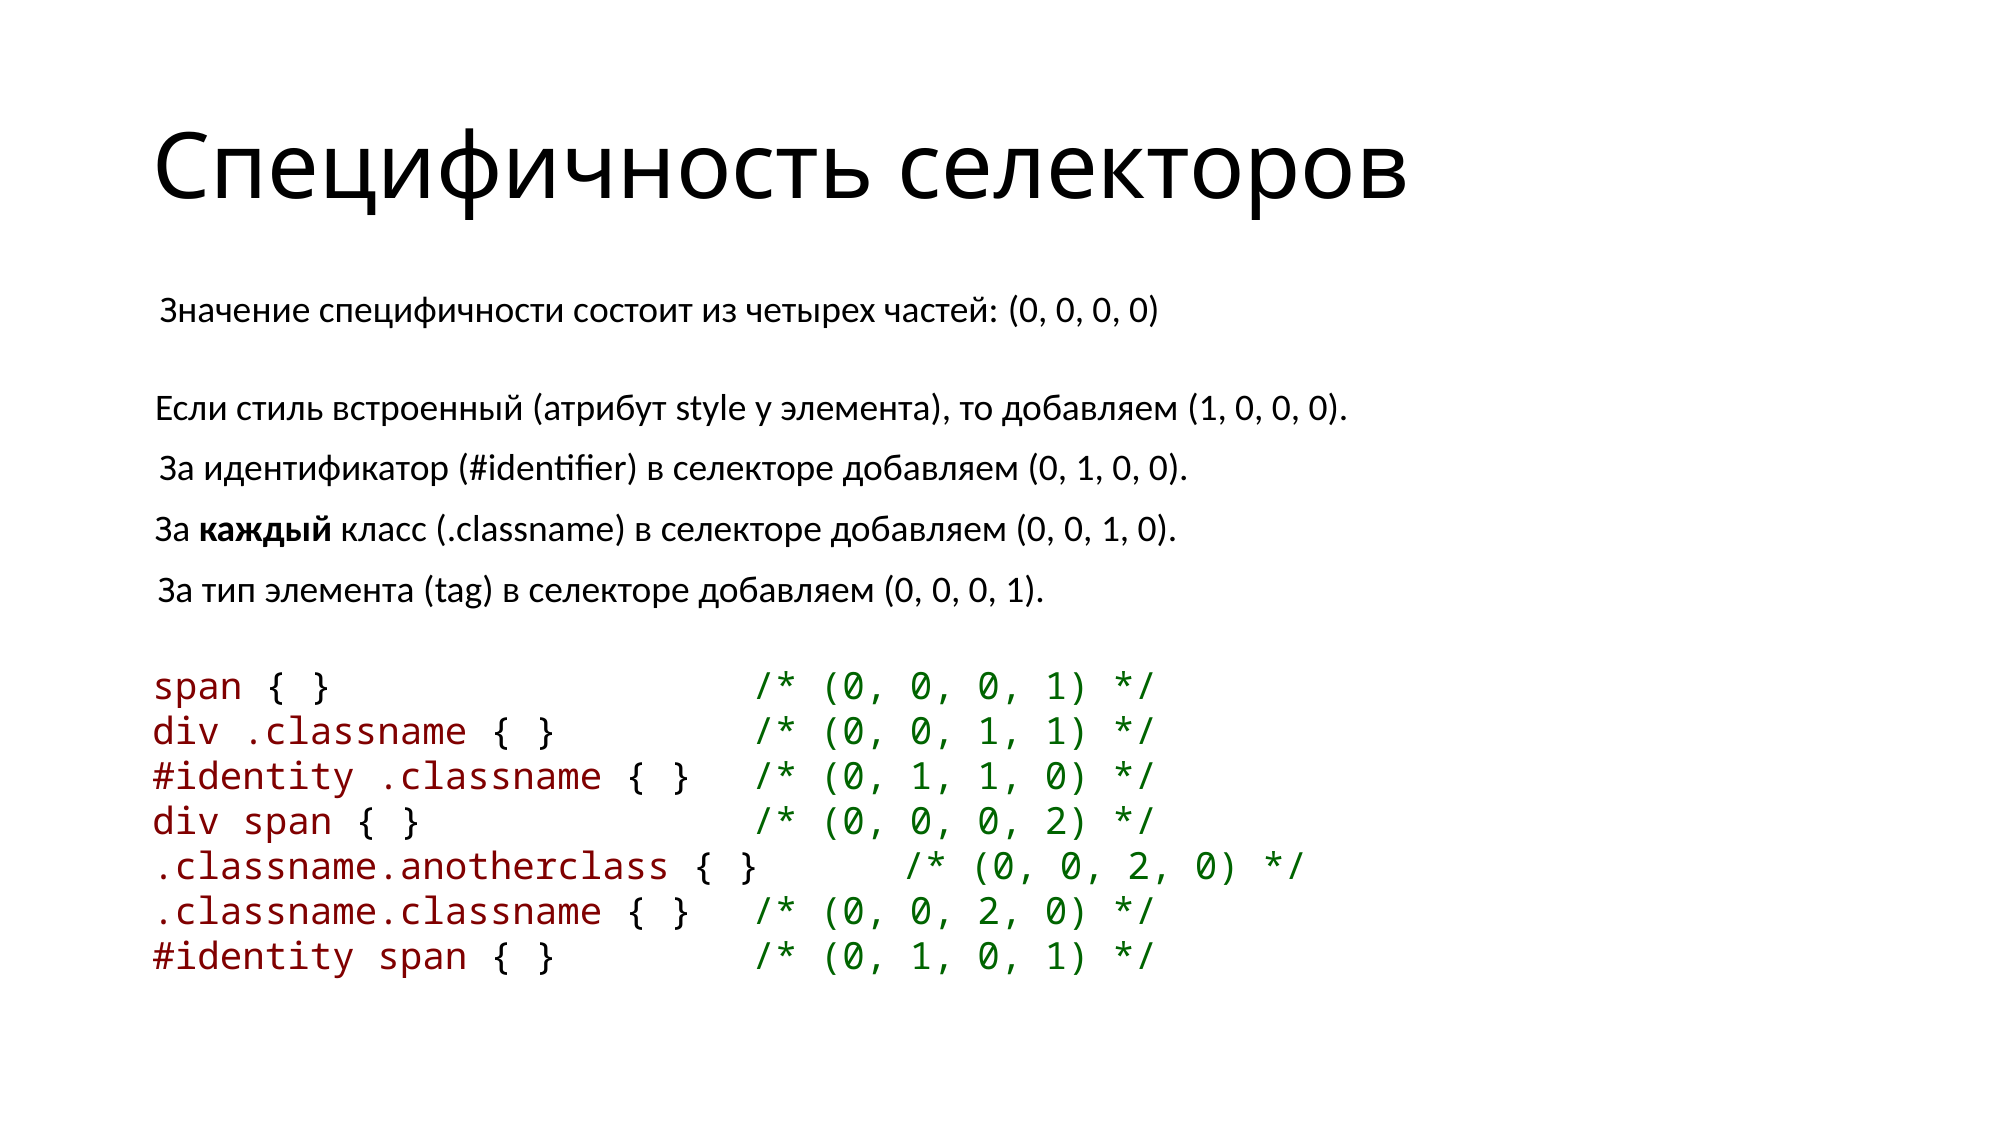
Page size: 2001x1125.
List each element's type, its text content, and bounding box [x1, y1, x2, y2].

text_box span { } /* (0, 0, 0, 1) */ div .classname { } /* (0, 0, 1, 1) */ #identity .classname { } /* (0, 1, 1, 0) */ div span { } /* (0, 0, 0, 2) */ .classname.anotherclass { } /* (0, 0, 2, 0) */ .classname.classname { } /* (0, 0, 2, 0) */ #identity span { } /* (0, 1, 0, 1) */ [137, 655, 1485, 985]
text_box Значение специфичности состоит из четырех частей: (0, 0, 0, 0) [144, 277, 1175, 337]
title Специфичность селекторов [137, 59, 1863, 278]
text_box За каждый класс (.classname) в селекторе добавляем (0, 0, 1, 0). [139, 496, 1193, 557]
text_box За идентификатор (#identifier) в селекторе добавляем (0, 1, 0, 0). [144, 435, 1205, 496]
text_box За тип элемента (tag) в селекторе добавляем (0, 0, 0, 1). [142, 557, 1061, 617]
text_box Если стиль встроенный (атрибут style у элемента), то добавляем (1, 0, 0, 0). [140, 375, 1364, 436]
